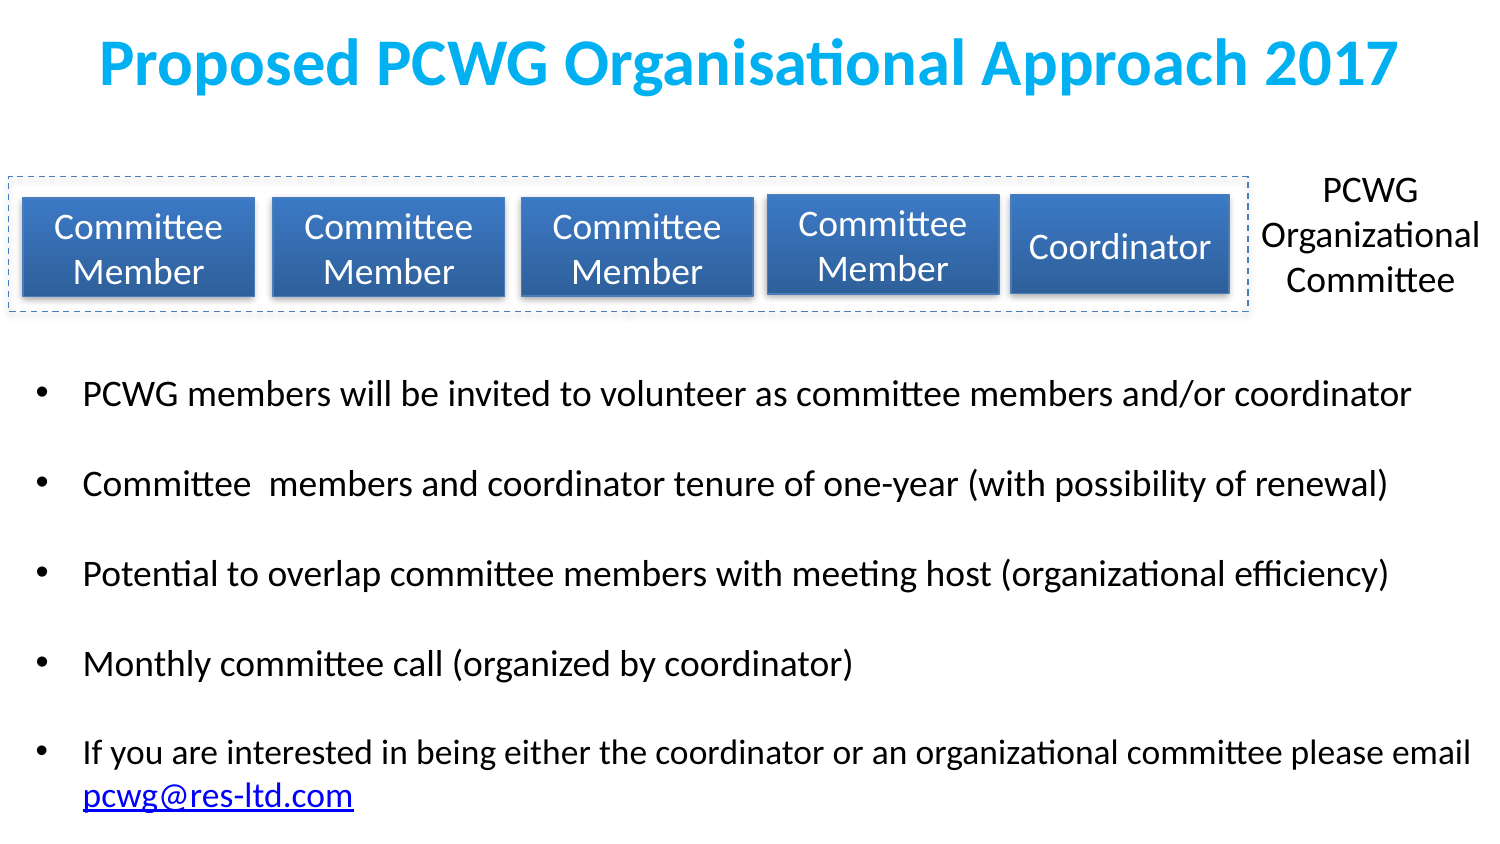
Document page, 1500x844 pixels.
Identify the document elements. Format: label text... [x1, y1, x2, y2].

text_box [8, 176, 1249, 312]
text_box PCWG Organizational Committee [1239, 157, 1500, 308]
text_box PCWG members will be invited to volunteer as committee members and/or coordinator Committee members and coordinator tenure of one-year (with possibility of renewal) Potential to overlap committee members with meeting host (organizational efficiency) Monthly committee call (organized by coordinator) If you are interested in being either the coordinator or an organizational committee please email pcwg@res-ltd.com [20, 361, 1500, 822]
text_box Proposed PCWG Organisational Approach 2017 [0, 29, 1500, 89]
